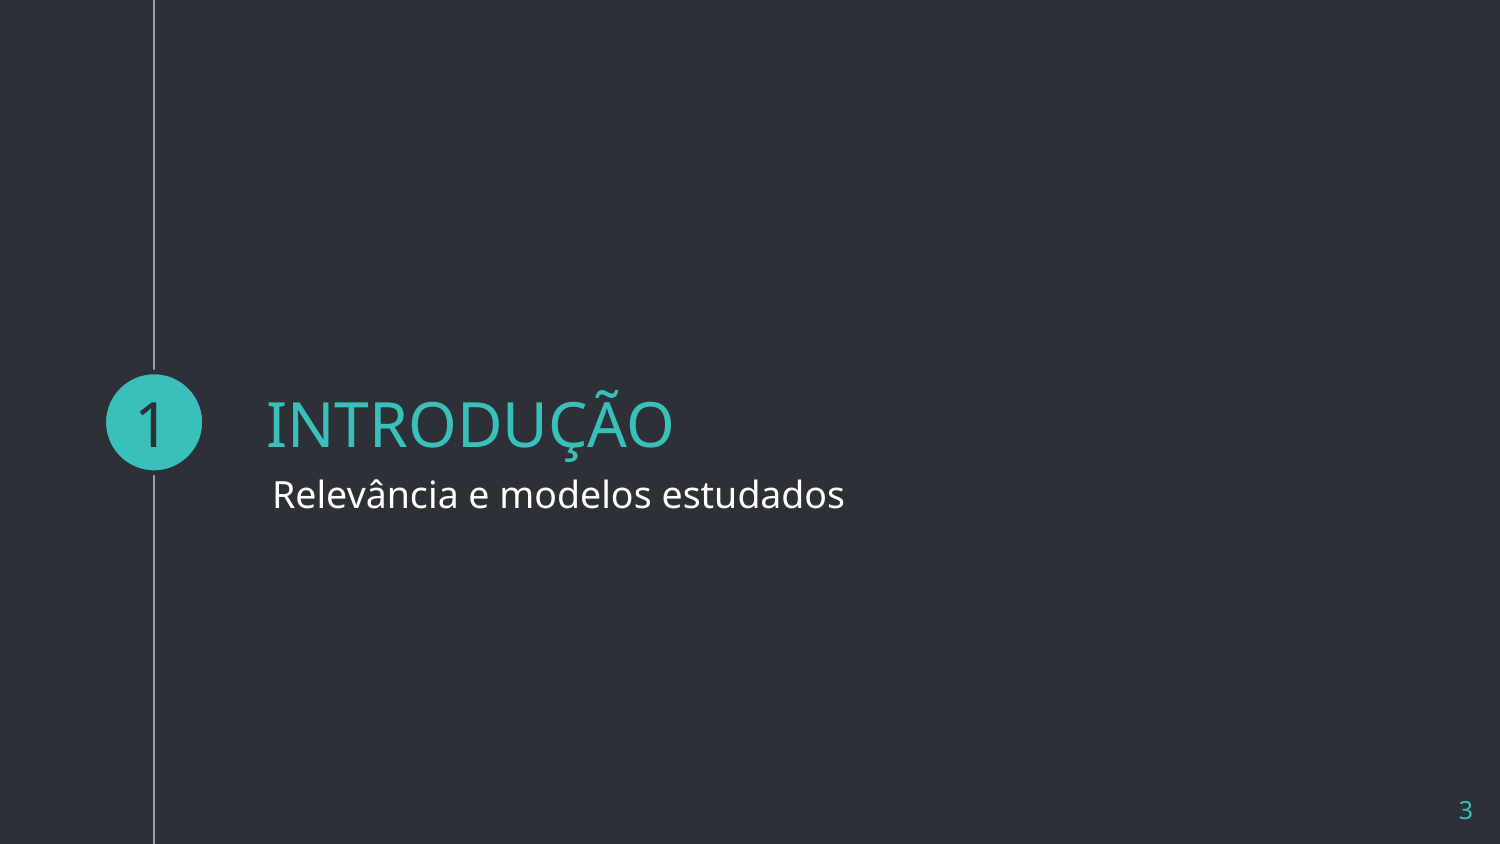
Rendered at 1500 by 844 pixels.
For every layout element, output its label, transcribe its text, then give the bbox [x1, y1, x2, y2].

subtitle Relevância e modelos estudados [257, 456, 1394, 515]
slide_number ‹#› [1398, 779, 1489, 832]
title INTRODUÇÃO [250, 378, 1362, 466]
text_box 1 [86, 373, 218, 471]
